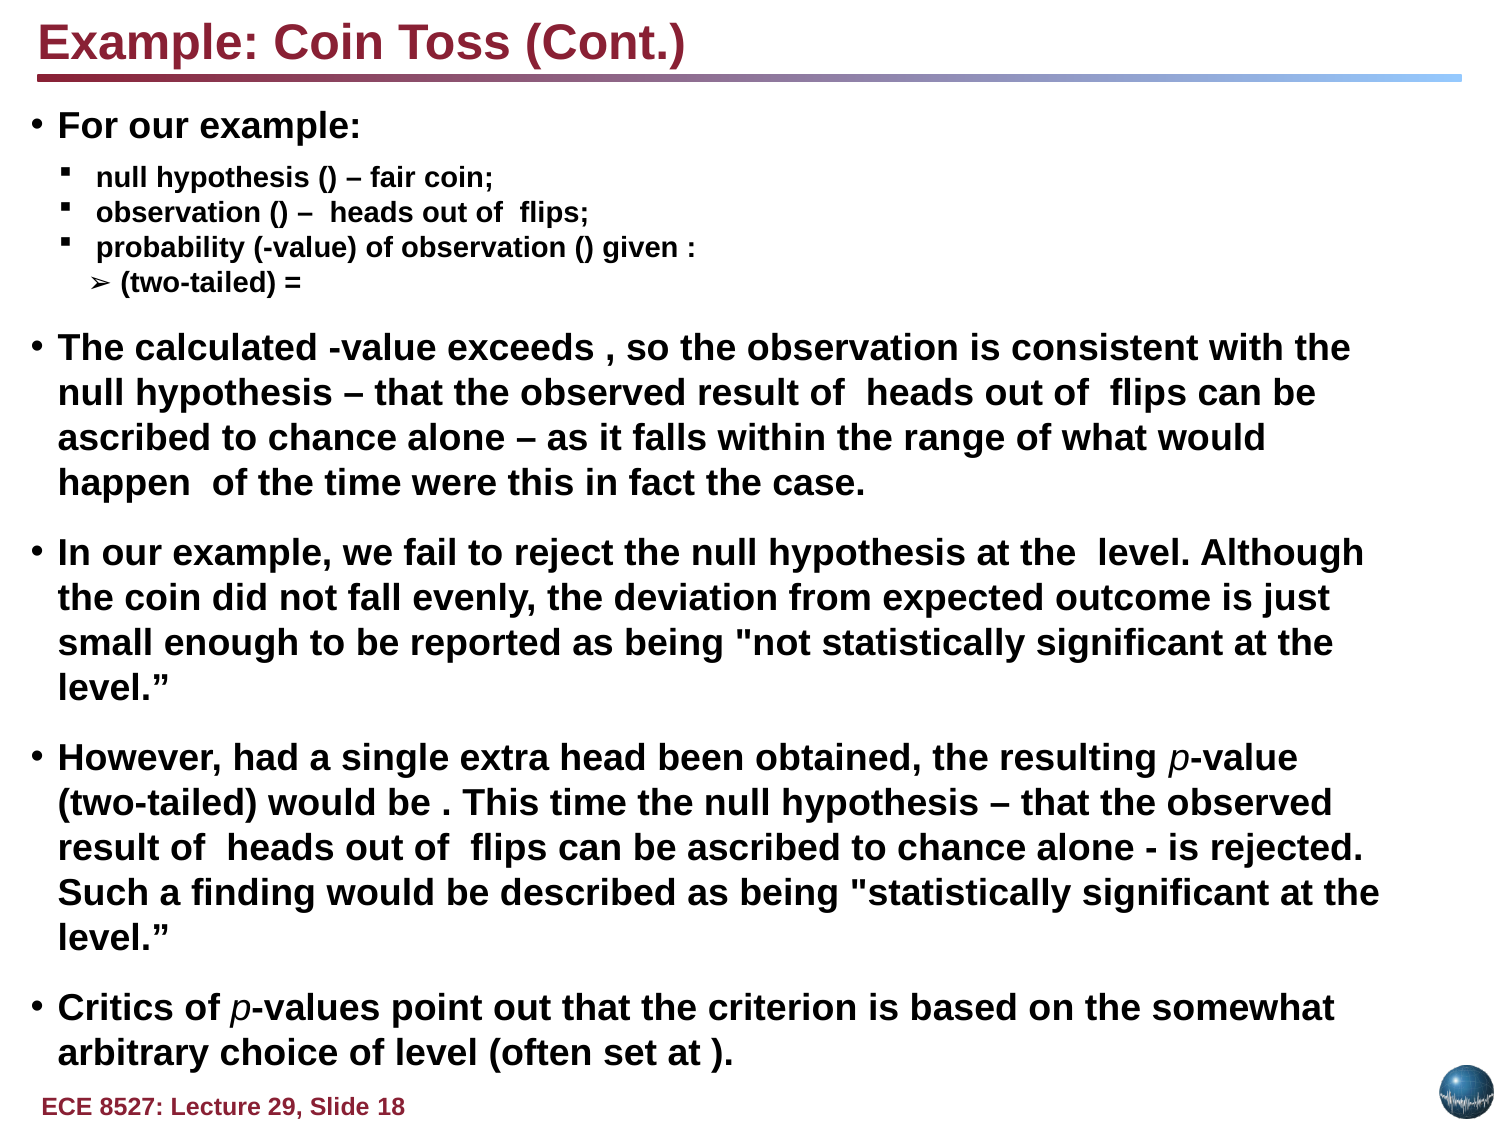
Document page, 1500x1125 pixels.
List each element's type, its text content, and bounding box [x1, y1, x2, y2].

picture [1439, 1065, 1494, 1119]
text_box Example: Coin Toss (Cont.) [37, 0, 1463, 80]
